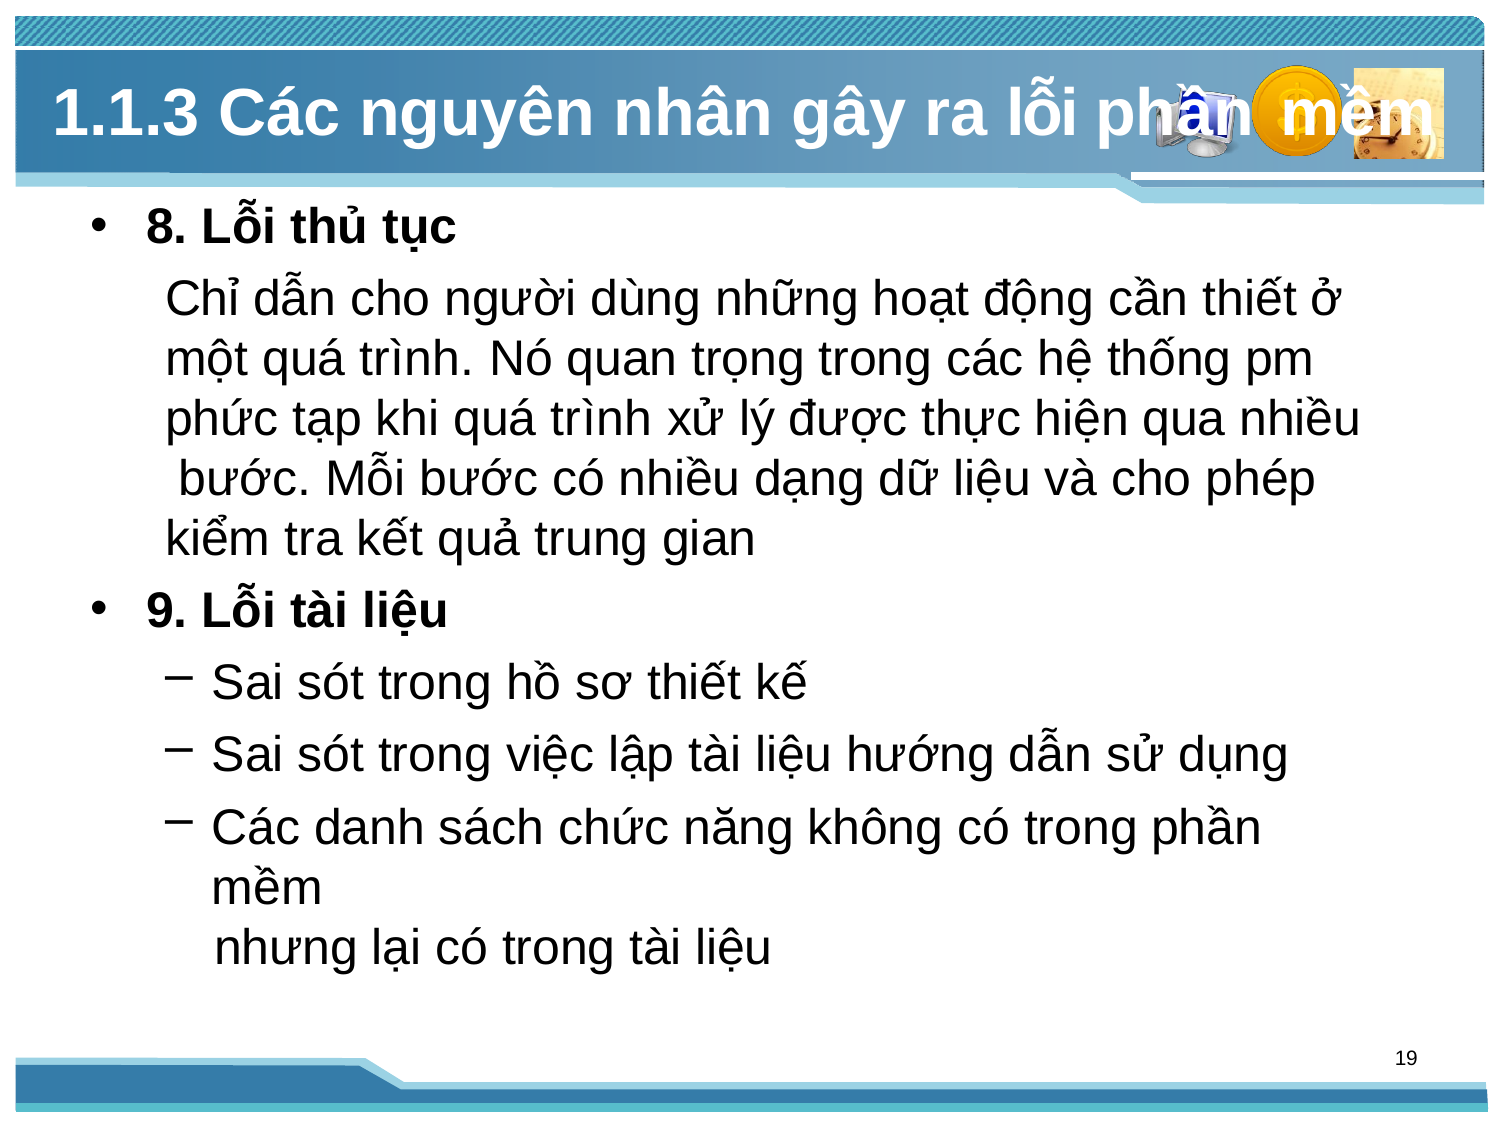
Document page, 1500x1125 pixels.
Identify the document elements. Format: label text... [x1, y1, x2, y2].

title 1.1.3 Các nguyên nhân gây ra lỗi phần mềm [50, 66, 1438, 257]
text_box 8. Lỗi thủ tục Chỉ dẫn cho người dùng những hoạt động cần thiết ở một quá trình. Nó quan trọng trong các hệ thống pm phức tạp khi quá trình xử lý được thực hiện qua nhiều bước. Mỗi bước có nhiều dạng dữ liệu và cho phép kiểm tra kết quả trung gian 9. Lỗi tài liệu Sai sót trong hồ sơ thiết kế Sai sót trong việc lập tài liệu hướng dẫn sử dụng Các danh sách chức năng không có trong phần mềm nhưng lại có trong tài liệu [87, 179, 1394, 974]
picture [15, 50, 1485, 188]
picture [1438, 180, 1485, 188]
slide_number 18 [1390, 1044, 1422, 1125]
picture [15, 16, 1485, 46]
